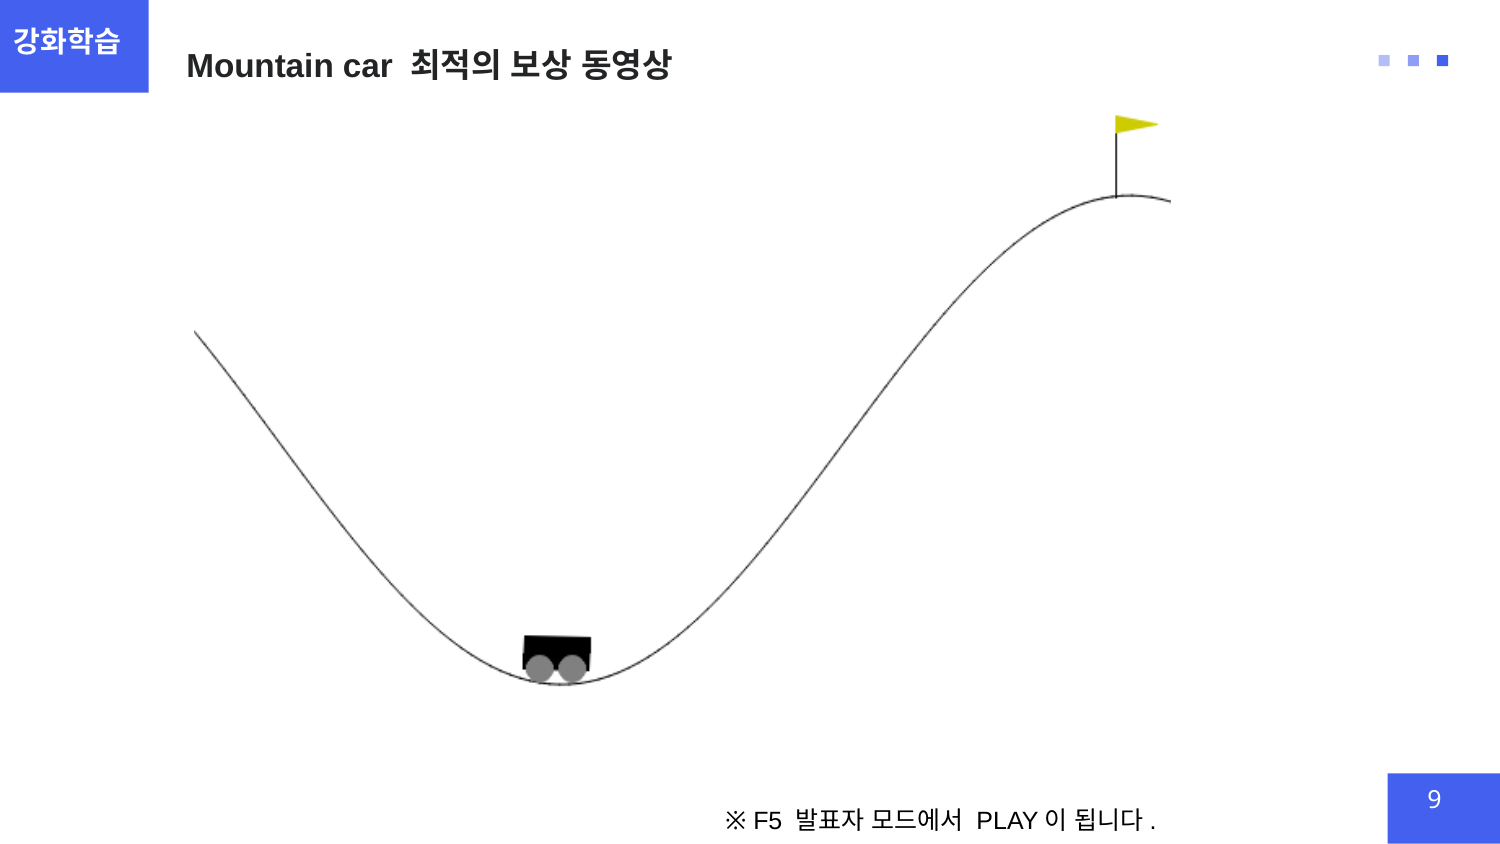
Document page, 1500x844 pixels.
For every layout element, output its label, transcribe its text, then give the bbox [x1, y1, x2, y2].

text_box Mountain car 최적의 보상 동영상 [171, 16, 1408, 116]
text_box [1378, 54, 1449, 67]
text_box ※ F5 발표자 모드에서 PLAY이 됩니다. [710, 782, 1255, 844]
picture [193, 88, 1171, 740]
